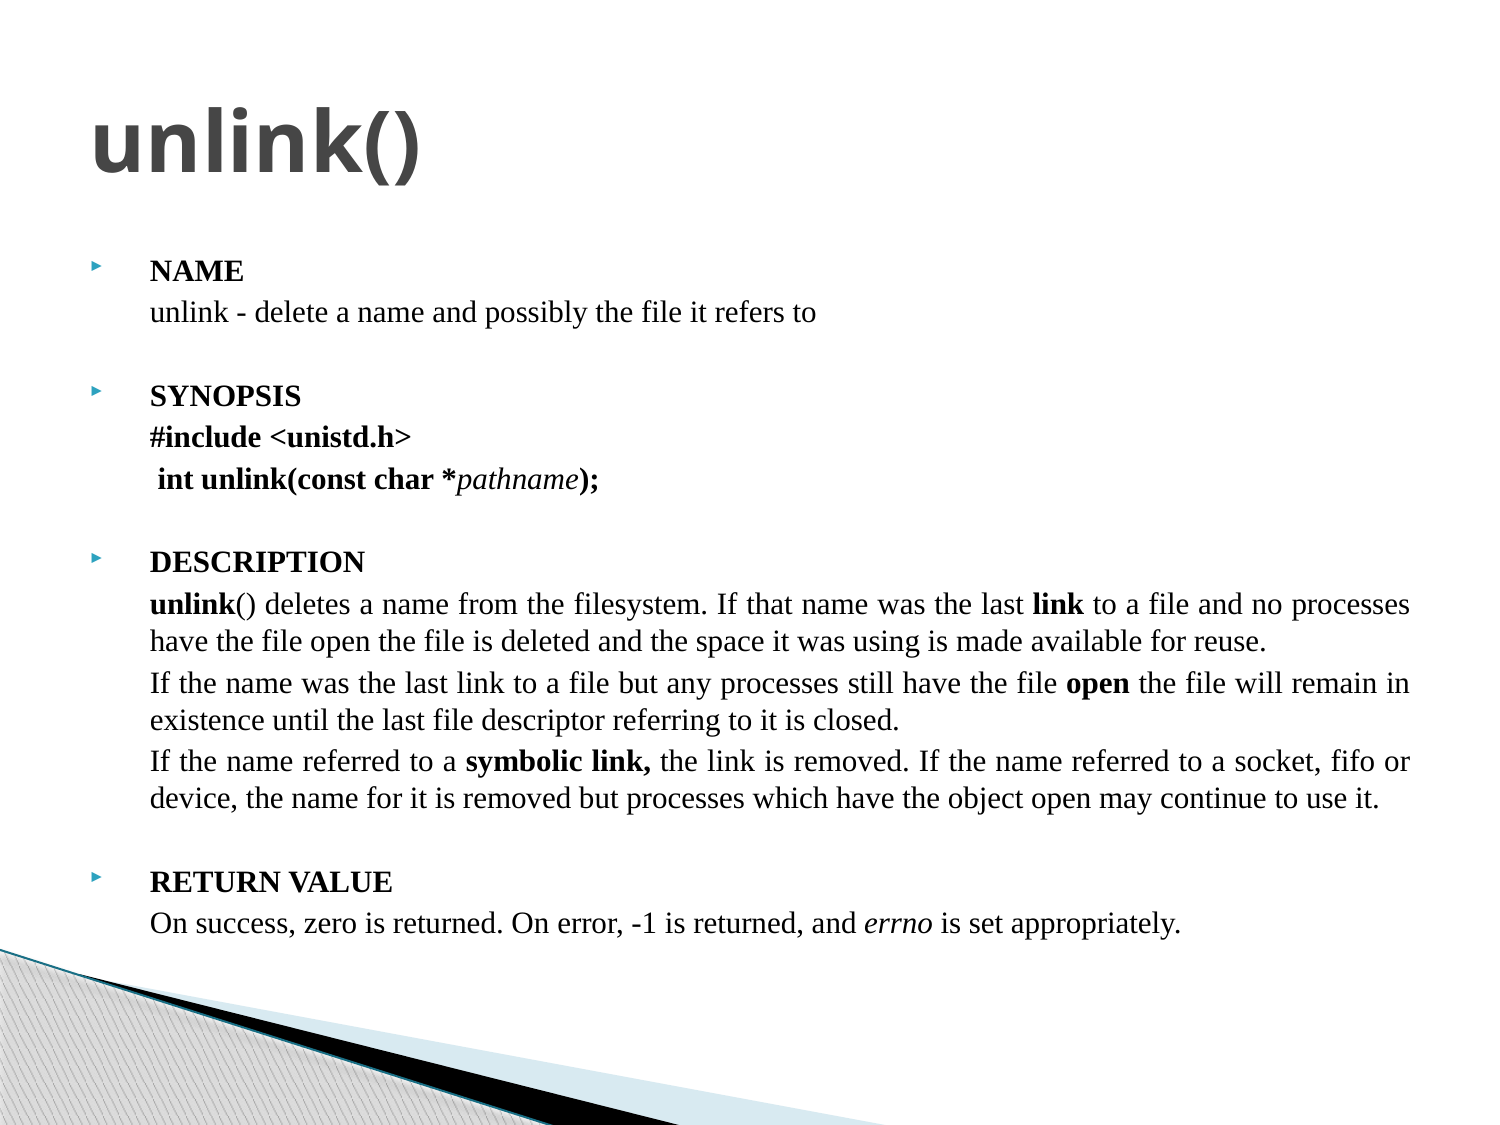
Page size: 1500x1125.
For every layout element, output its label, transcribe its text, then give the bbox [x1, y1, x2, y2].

list NAME unlink - delete a name and possibly the file it refers to SYNOPSIS #include <unistd.h> int unlink(const char *pathname); DESCRIPTION unlink() deletes a name from the filesystem. If that name was the last link to a file and no processes have the file open the file is deleted and the space it was using is made available for reuse. If the name was the last link to a file but any processes still have the file open the file will remain in existence until the last file descriptor referring to it is closed. If the name referred to a symbolic link, the link is removed. If the name referred to a socket, fifo or device, the name for it is removed but processes which have the object open may continue to use it. RETURN VALUE On success, zero is returned. On error, -1 is returned, and errno is set appropriately. [75, 243, 1425, 986]
title unlink() [75, 45, 1425, 233]
